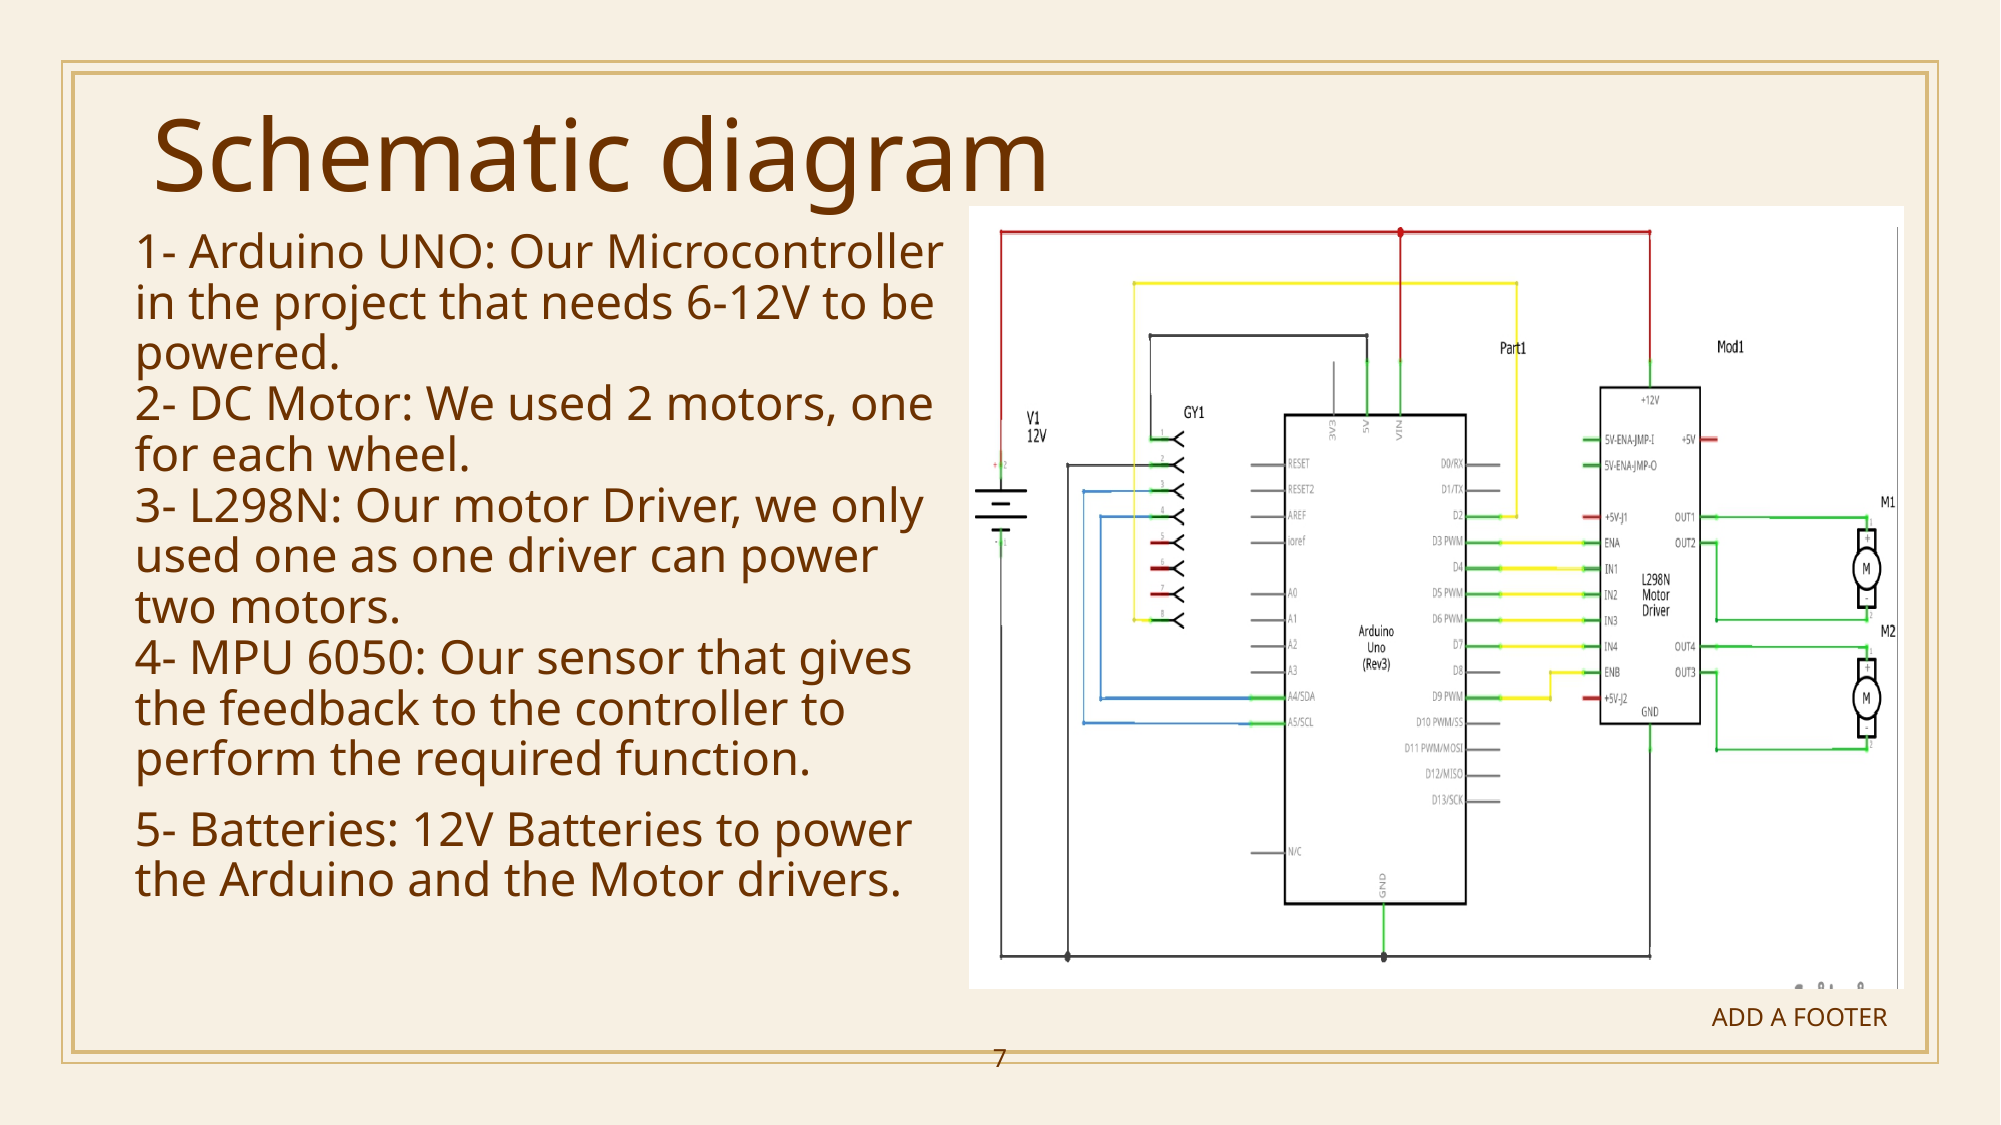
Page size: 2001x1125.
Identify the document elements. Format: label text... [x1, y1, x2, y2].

slide_number ‹#› [954, 1029, 1045, 1089]
picture [969, 206, 1904, 989]
list 1- Arduino UNO: Our Microcontroller in the project that needs 6-12V to be powered. 2- DC Motor: We used 2 motors, one for each wheel. 3- L298N: Our motor Driver, we only used one as one driver can power two motors. 4- MPU 6050: Our sensor that gives the feedback to the controller to perform the required function. 5- Batteries: 12V Batteries to power the Arduino and the Motor drivers. [119, 220, 964, 975]
footer ADD A FOOTER [1345, 996, 1904, 1047]
title Schematic diagram [137, 59, 1863, 220]
